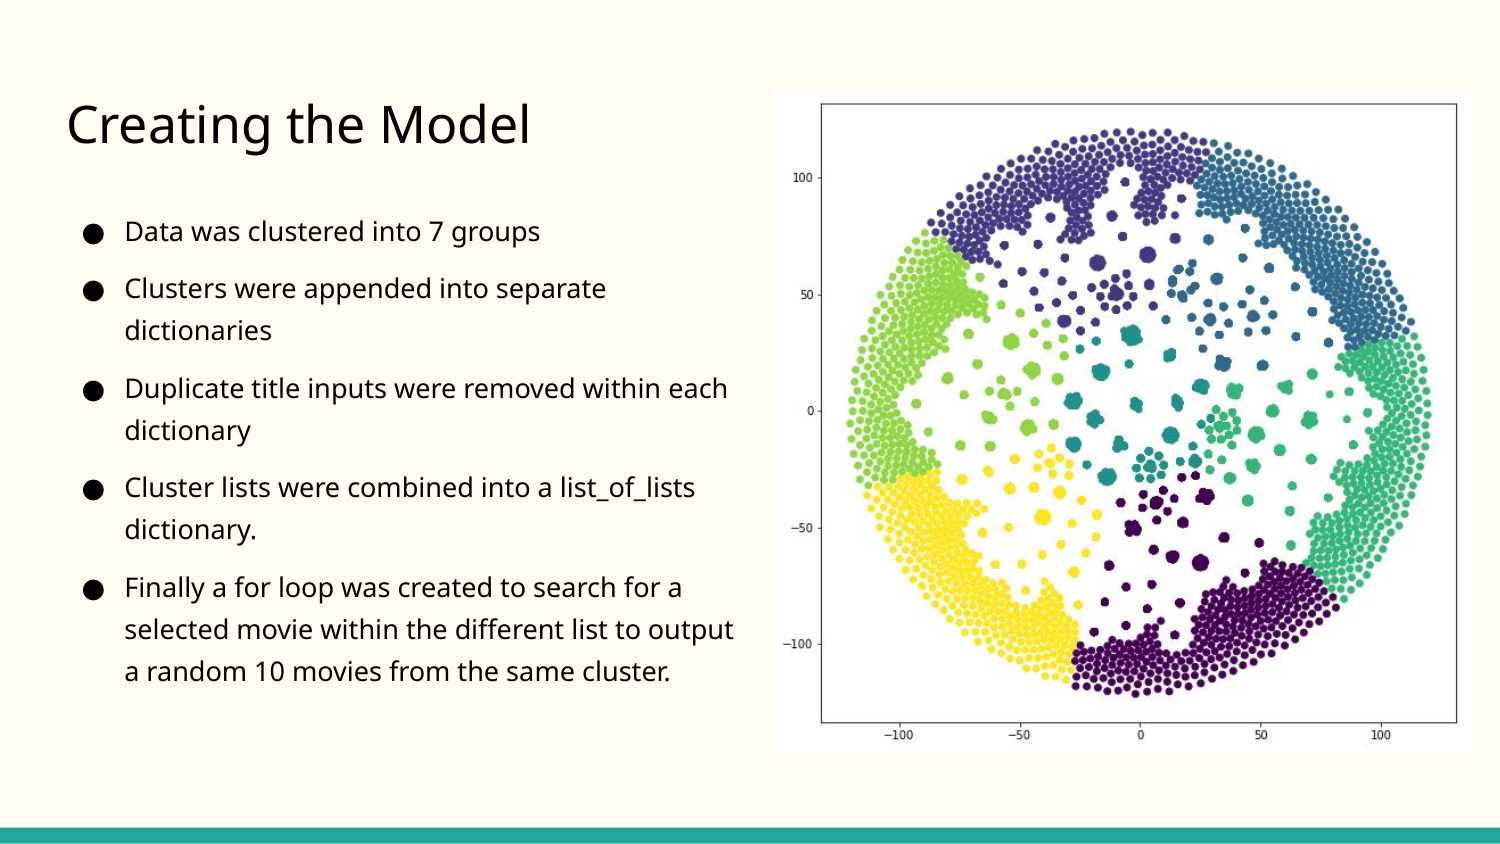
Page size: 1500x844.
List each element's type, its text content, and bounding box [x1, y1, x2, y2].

picture [772, 90, 1472, 753]
list Data was clustered into 7 groups Clusters were appended into separate dictionaries Duplicate title inputs were removed within each dictionary Cluster lists were combined into a list_of_lists dictionary. Finally a for loop was created to search for a selected movie within the different list to output a random 10 movies from the same cluster. [51, 192, 750, 750]
title Creating the Model [51, 72, 1449, 174]
